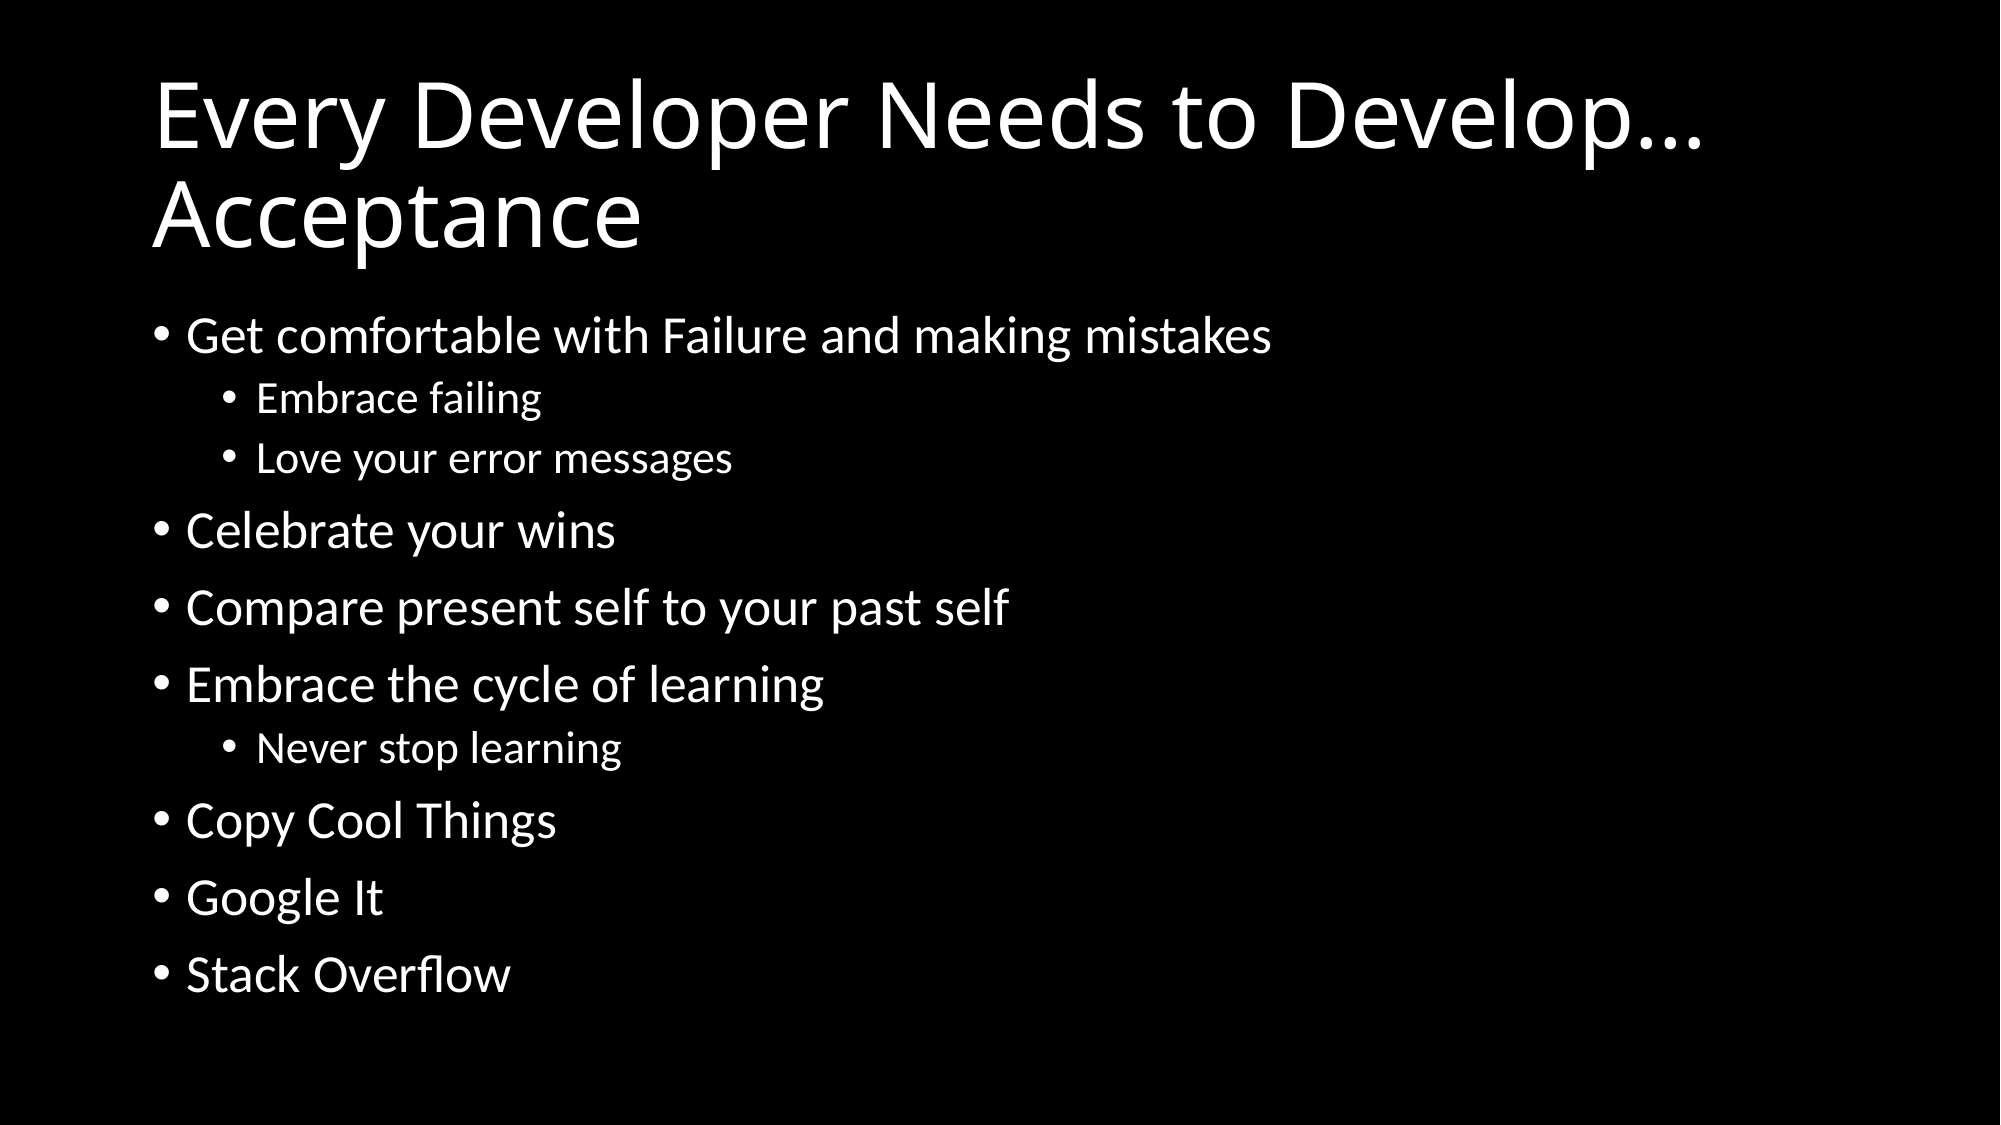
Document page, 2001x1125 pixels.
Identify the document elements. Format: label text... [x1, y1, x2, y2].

list Get comfortable with Failure and making mistakes Embrace failing Love your error messages Celebrate your wins Compare present self to your past self Embrace the cycle of learning Never stop learning Copy Cool Things Google It Stack Overflow [137, 299, 1863, 1014]
title Every Developer Needs to Develop… Acceptance [137, 59, 1863, 278]
